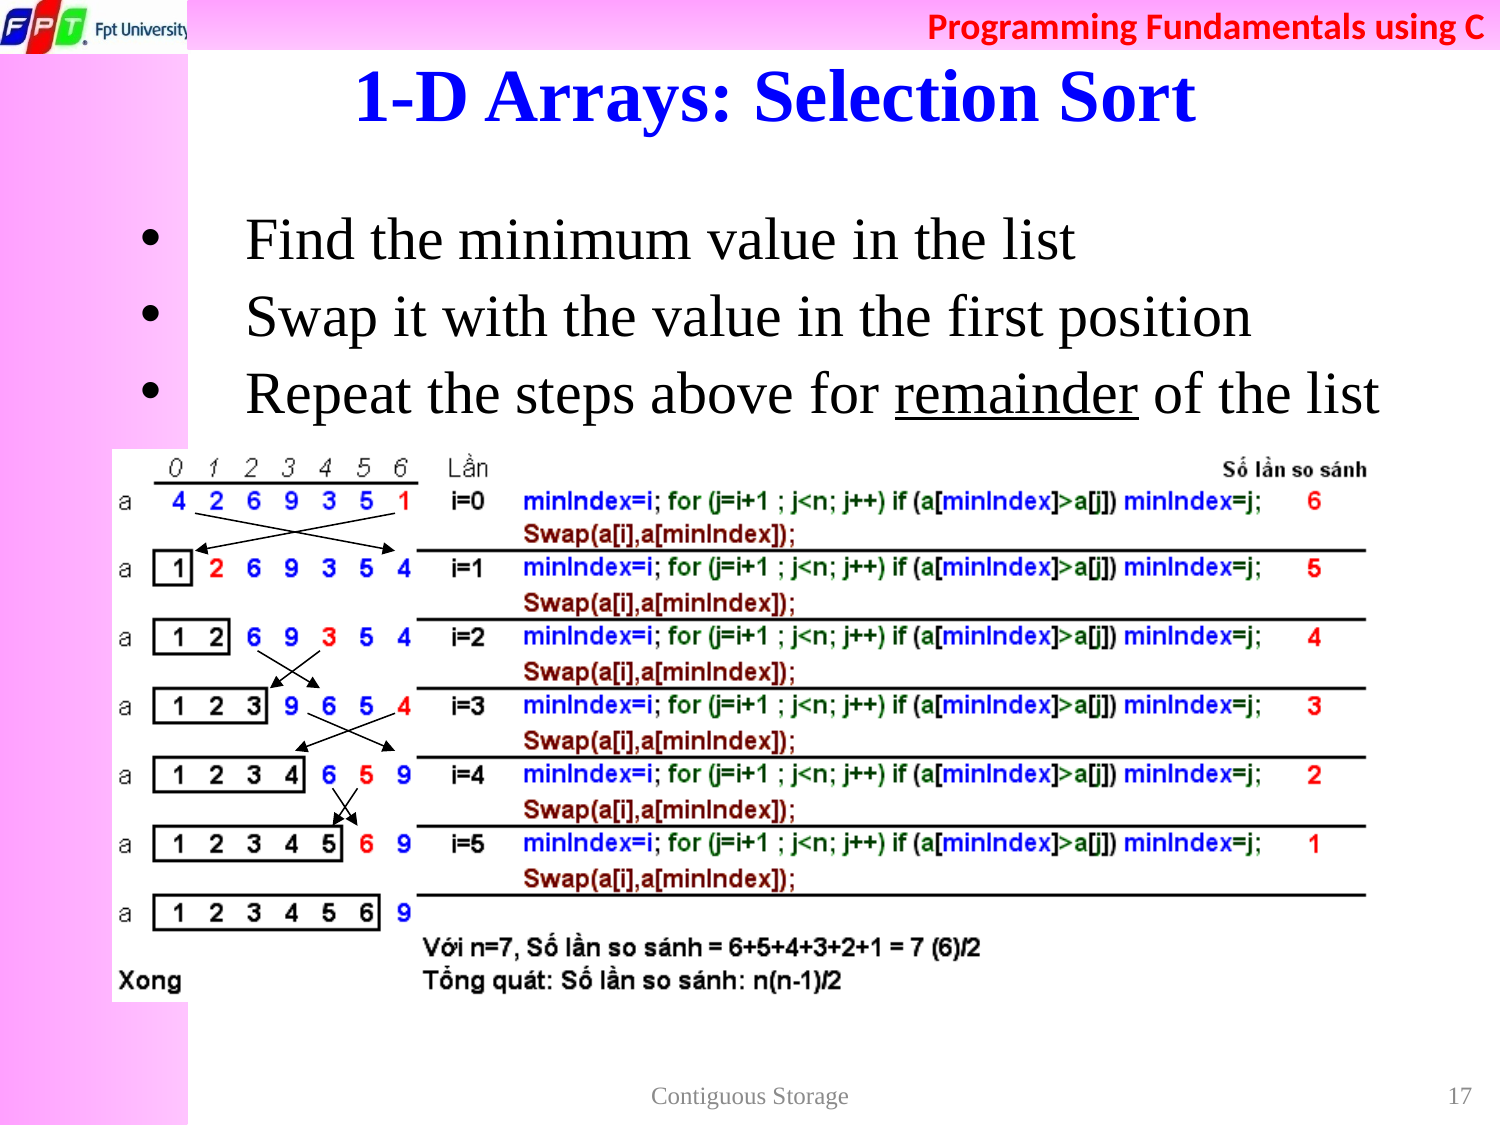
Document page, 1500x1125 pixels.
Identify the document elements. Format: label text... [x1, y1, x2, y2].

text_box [112, 449, 1371, 1002]
title 1-D Arrays: Selection Sort [125, 45, 1425, 138]
list Find the minimum value in the list Swap it with the value in the first position Repeat the steps above for remainder of the list [125, 200, 1425, 438]
slide_number 17 [1137, 1074, 1488, 1116]
picture [0, 0, 188, 54]
footer Contiguous Storage [512, 1074, 988, 1116]
